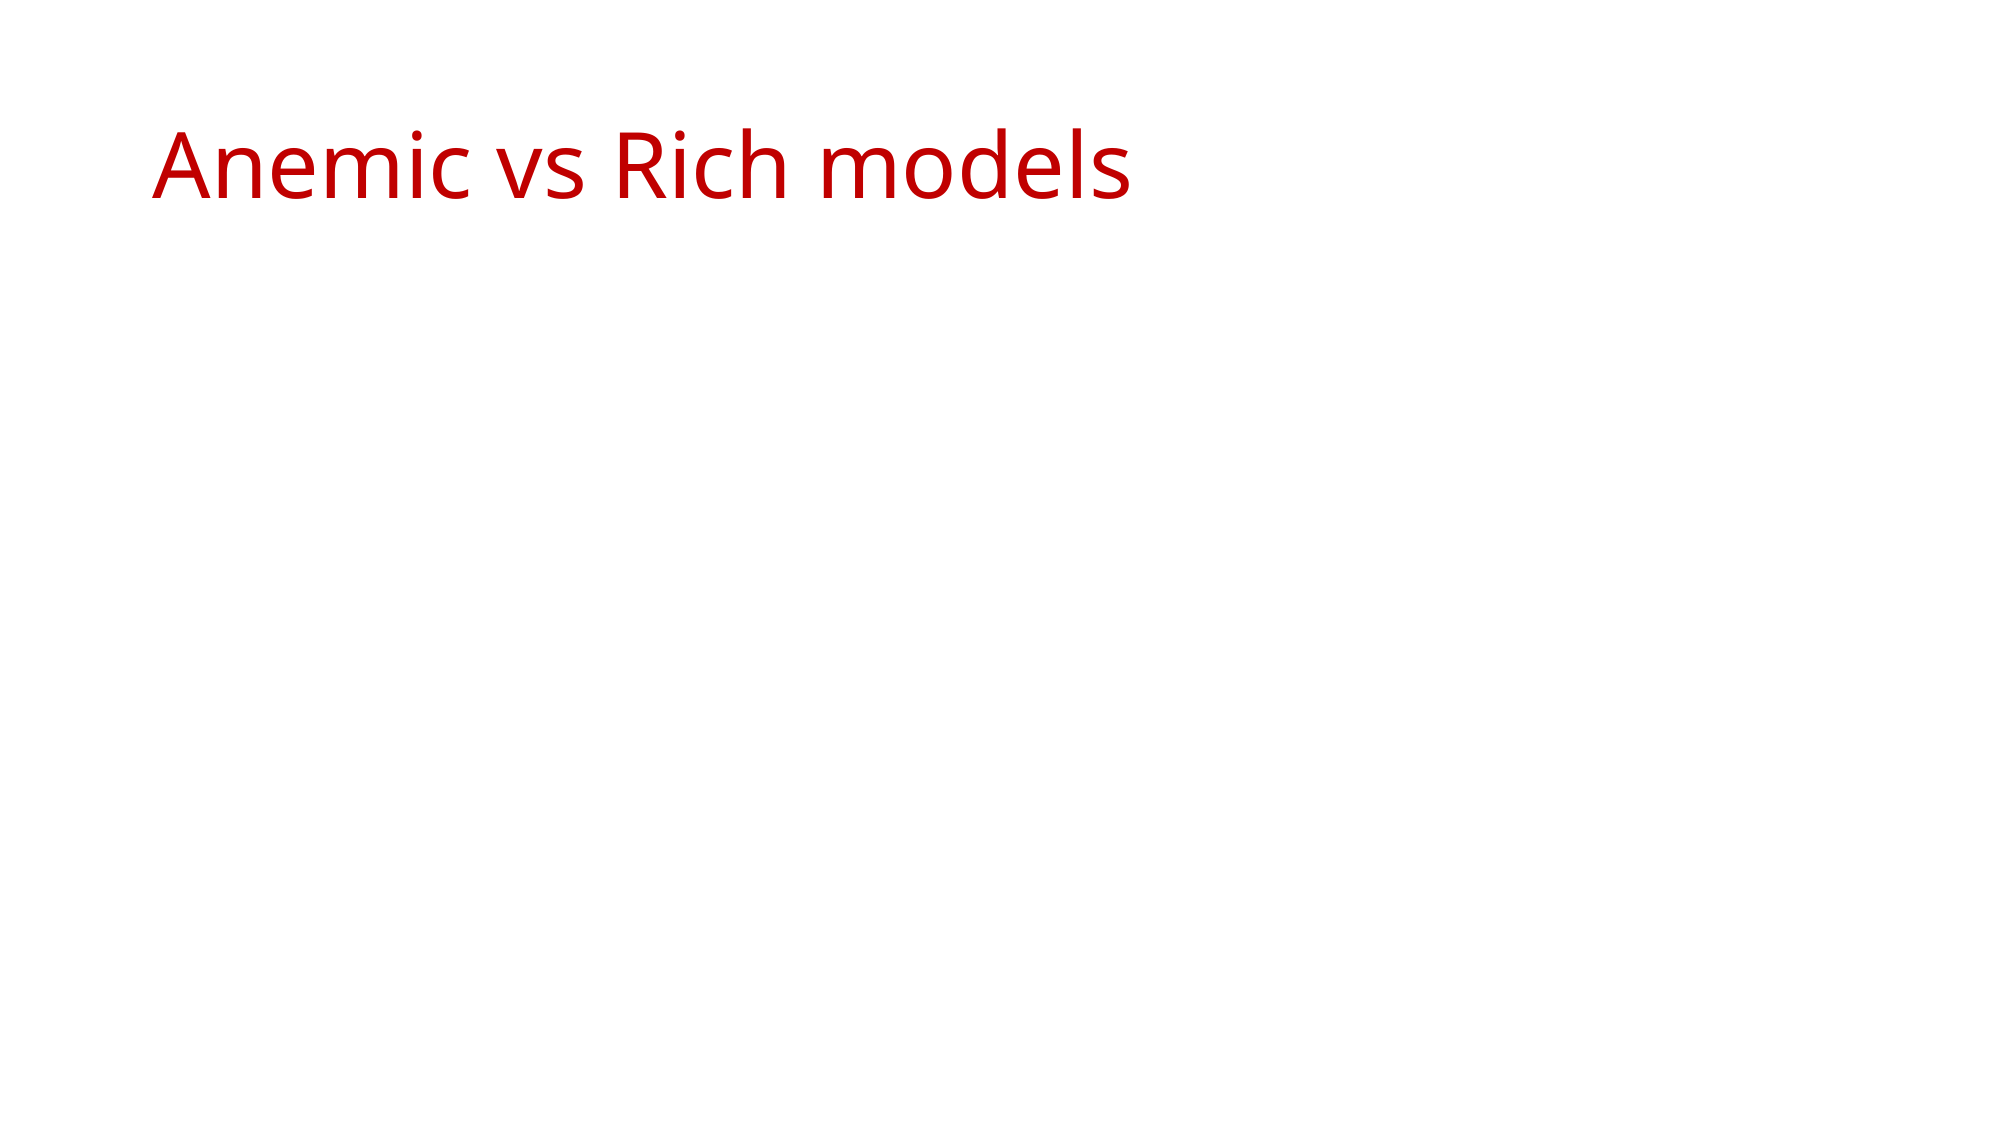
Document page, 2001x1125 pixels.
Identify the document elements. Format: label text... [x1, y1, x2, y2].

title Anemic vs Rich models [137, 59, 1863, 278]
